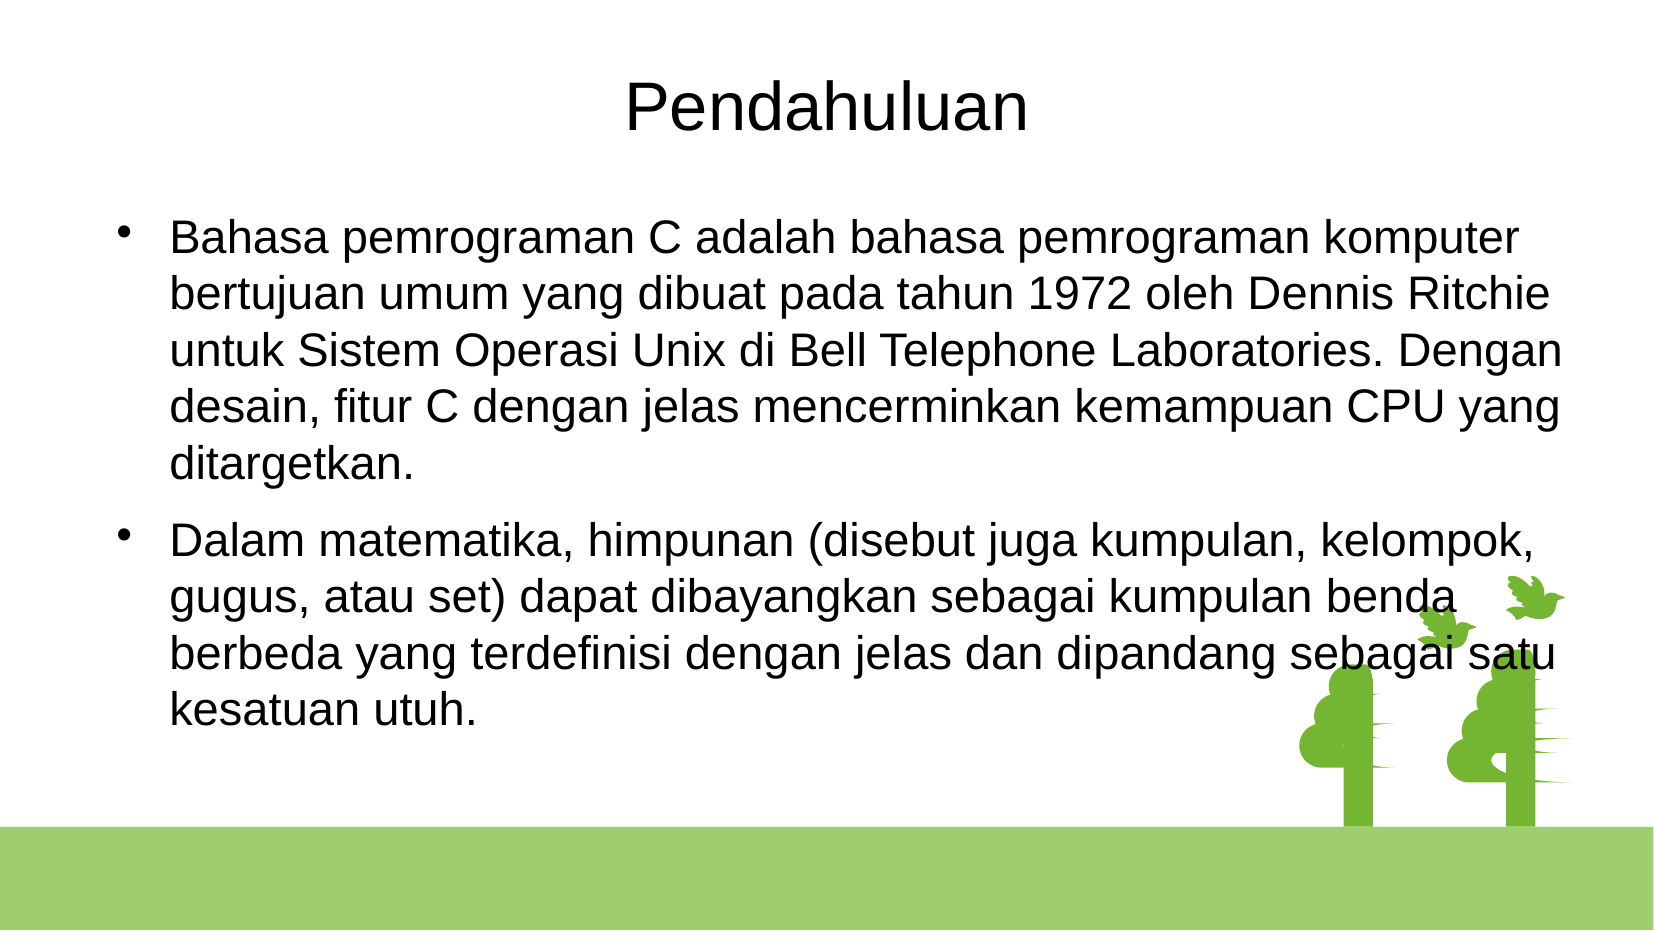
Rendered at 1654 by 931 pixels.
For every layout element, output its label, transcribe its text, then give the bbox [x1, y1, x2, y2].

list Bahasa pemrograman C adalah bahasa pemrograman komputer bertujuan umum yang dibuat pada tahun 1972 oleh Dennis Ritchie untuk Sistem Operasi Unix di Bell Telephone Laboratories. Dengan desain, fitur C dengan jelas mencerminkan kemampuan CPU yang ditargetkan. Dalam matematika, himpunan (disebut juga kumpulan, kelompok, gugus, atau set) dapat dibayangkan sebagai kumpulan benda berbeda yang terdefinisi dengan jelas dan dipandang sebagai satu kesatuan utuh. [98, 206, 1575, 739]
title Pendahuluan [88, 29, 1565, 178]
